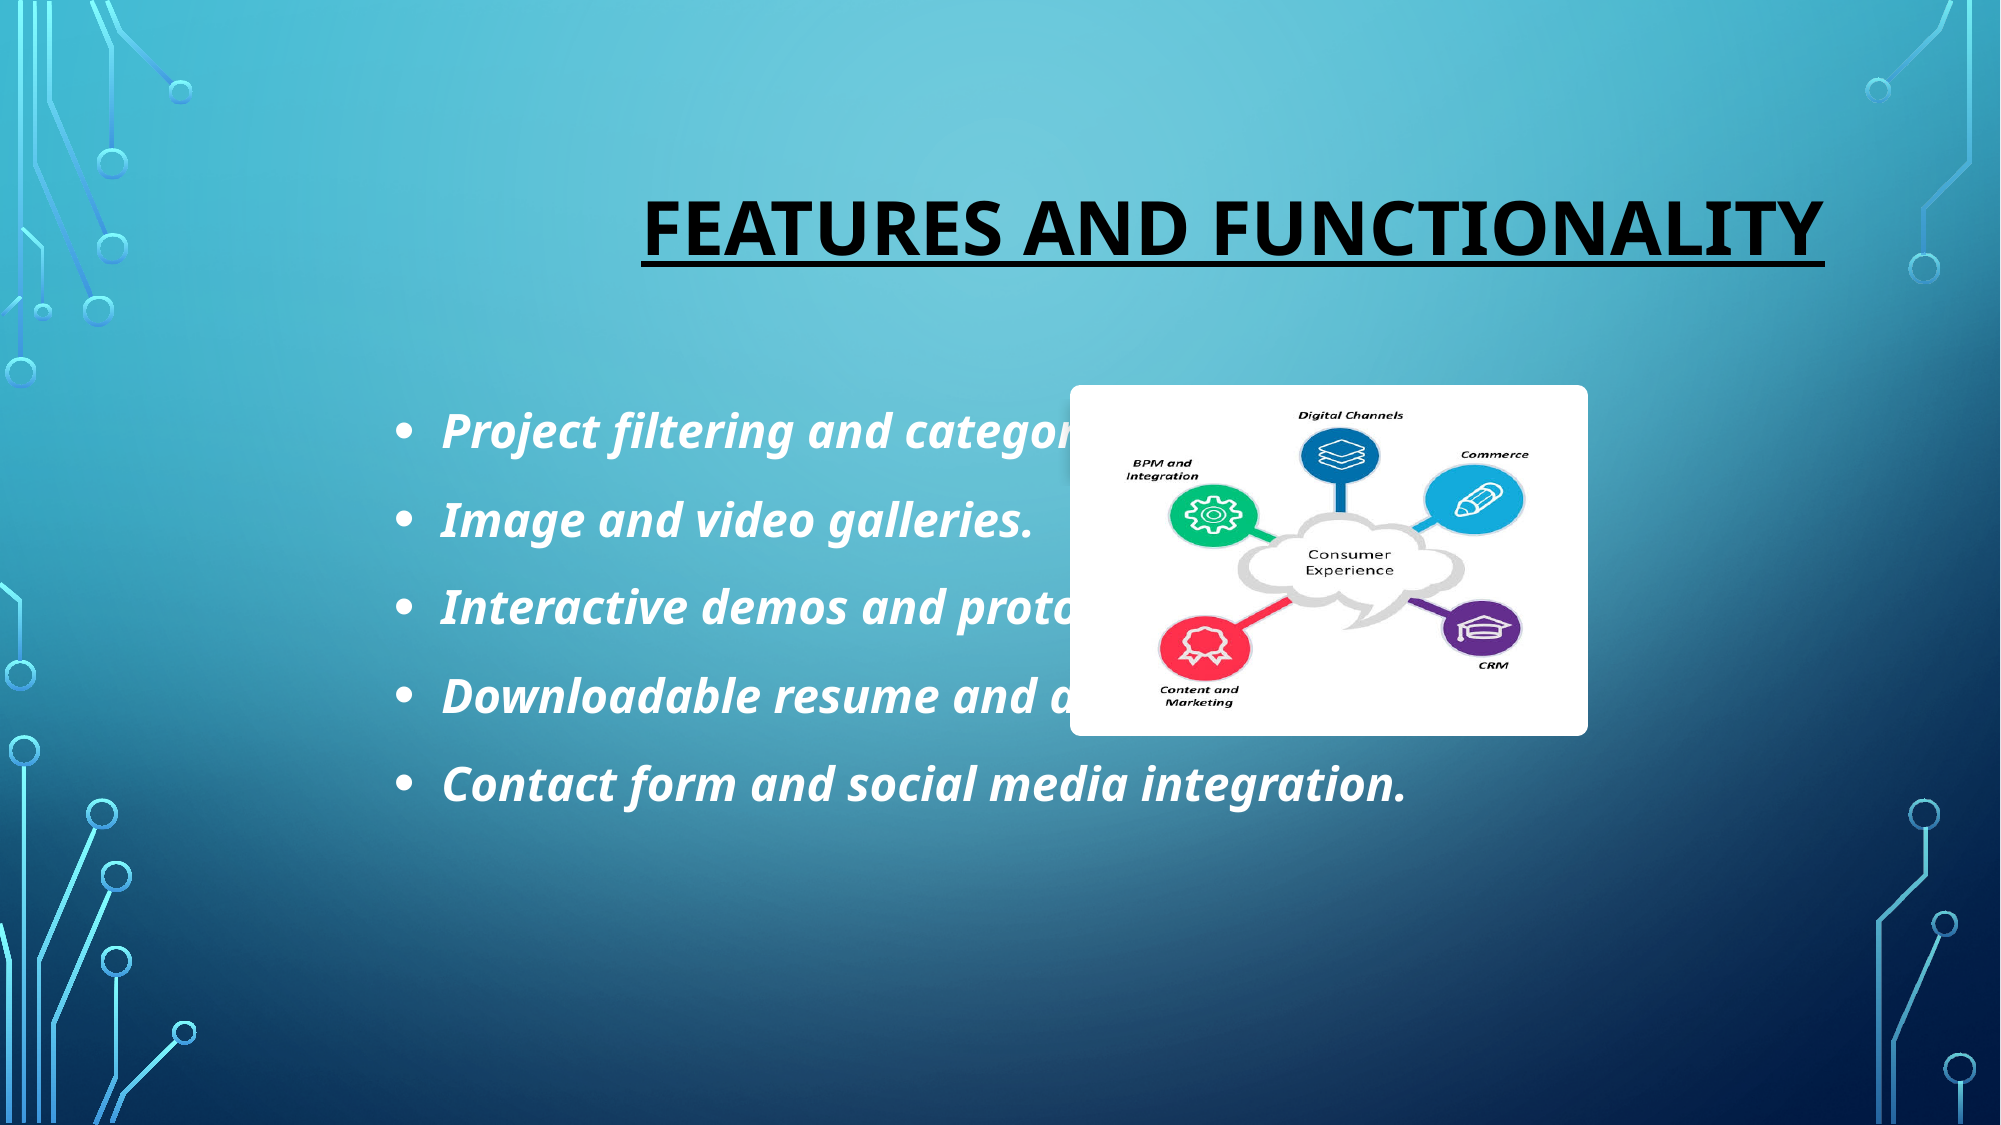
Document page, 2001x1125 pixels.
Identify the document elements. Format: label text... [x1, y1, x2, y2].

title Features and functionality [626, 140, 1845, 323]
list Project filtering and categorization. Image and video galleries. Interactive demos and prototypes. Downloadable resume and documents. Contact form and social media integration. [378, 382, 1598, 819]
picture [1090, 405, 1568, 716]
